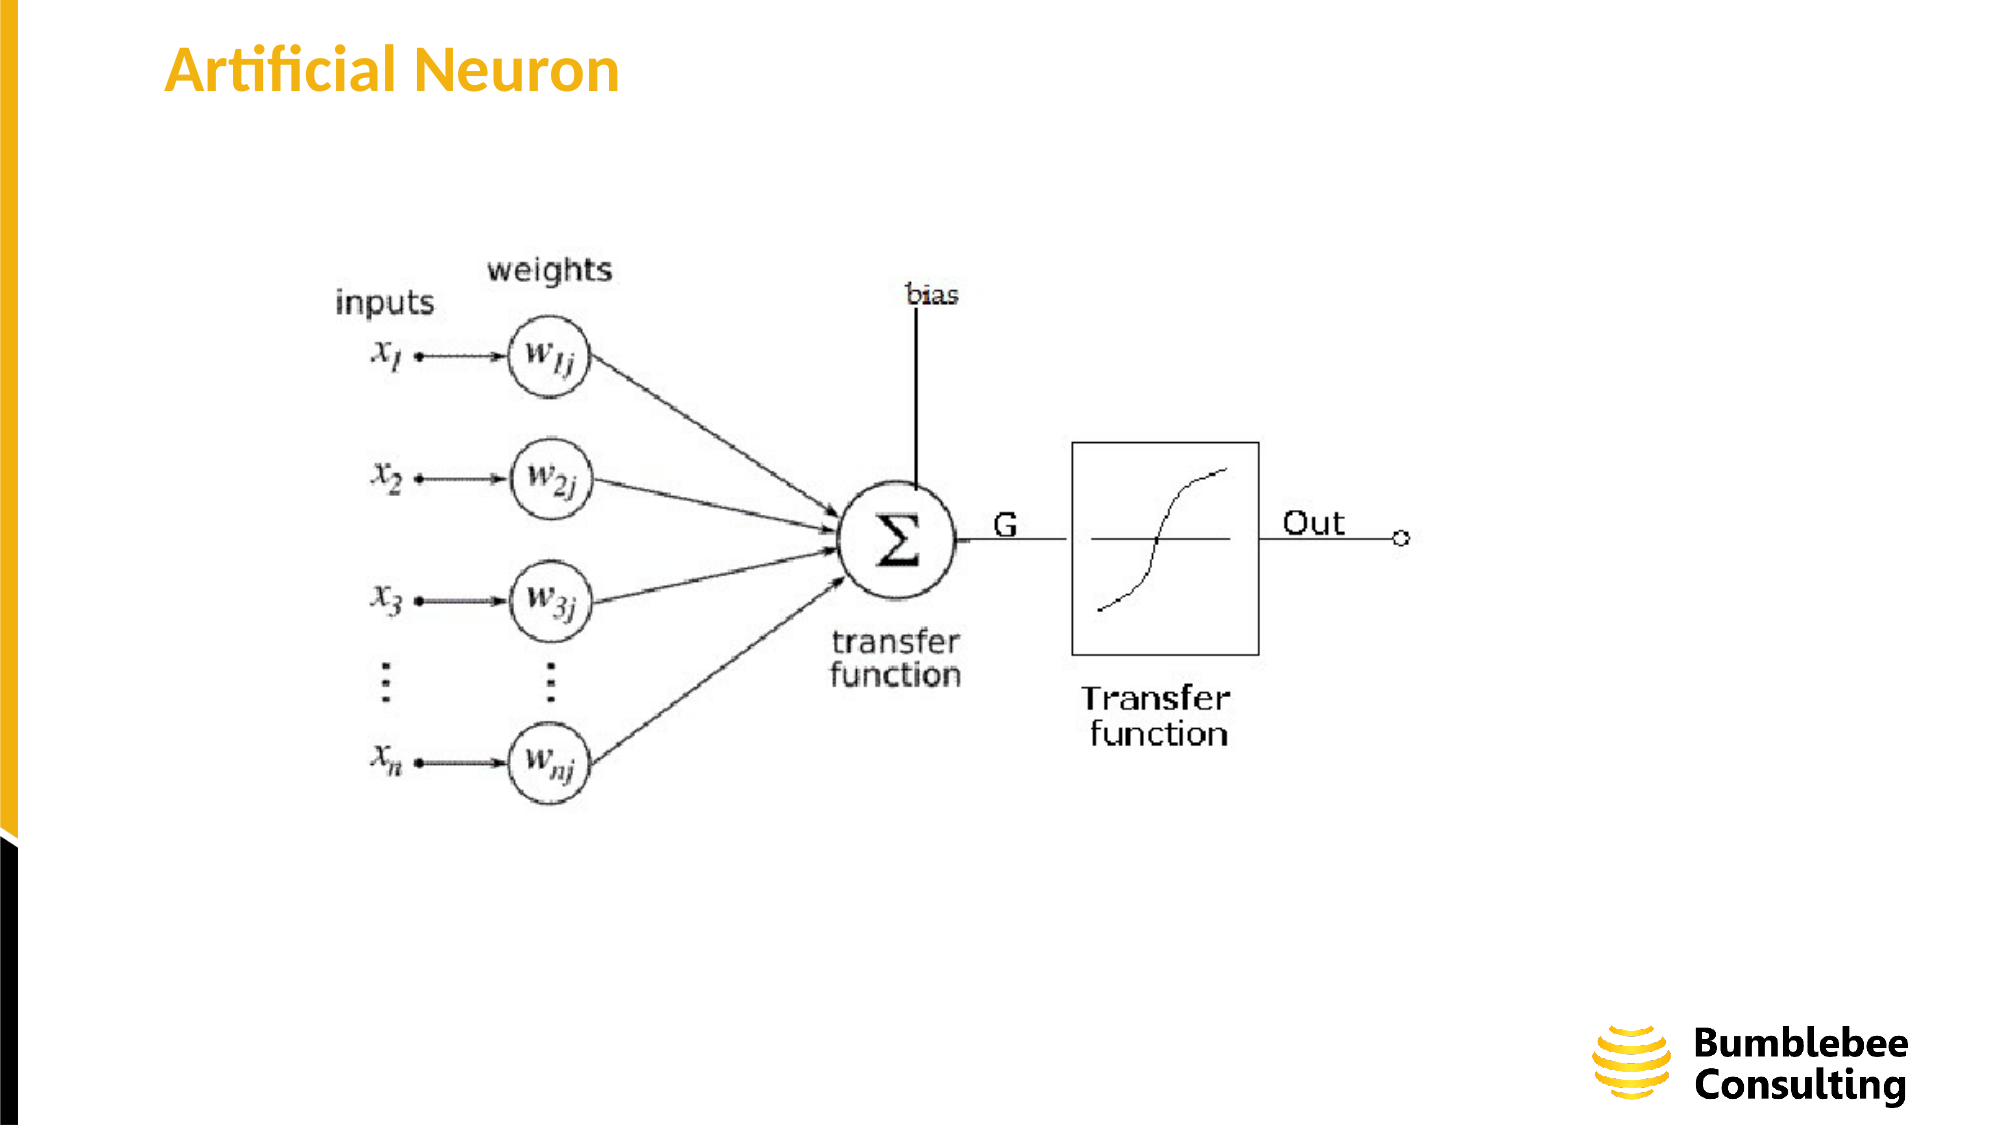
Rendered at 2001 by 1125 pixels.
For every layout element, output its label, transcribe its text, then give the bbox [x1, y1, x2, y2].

picture [1592, 1025, 1908, 1108]
picture [0, 0, 1435, 1124]
text_box Artificial Neuron [149, 17, 1489, 183]
